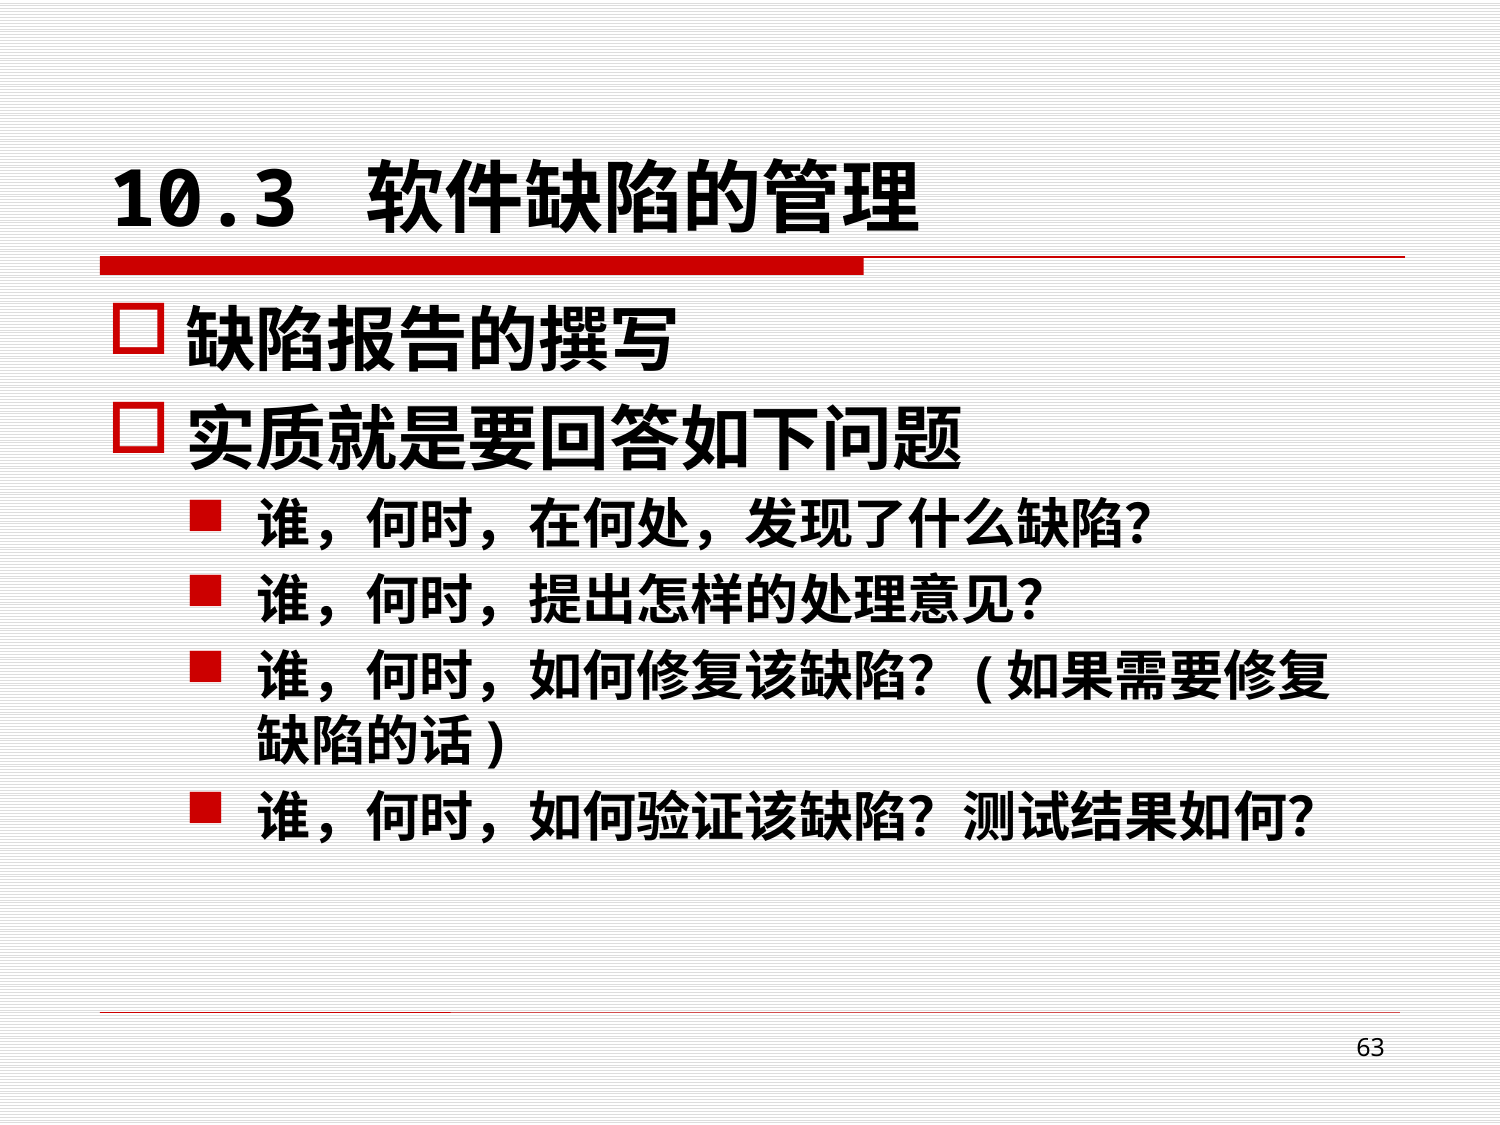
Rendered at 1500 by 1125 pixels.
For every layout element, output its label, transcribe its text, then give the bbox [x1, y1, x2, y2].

list 缺陷报告的撰写 实质就是要回答如下问题 谁，何时，在何处，发现了什么缺陷？ 谁，何时，提出怎样的处理意见？ 谁，何时，如何修复该缺陷？(如果需要修复缺陷的话) 谁，何时，如何验证该缺陷？测试结果如何？ [93, 407, 1400, 988]
slide_number 63 [1074, 1024, 1401, 1103]
title 10.3 软件缺陷的管理 [94, 50, 1407, 250]
list 缺陷报告的撰写 实质就是要回答如下问题 谁，何时，在何处，发现了什么缺陷？ 谁，何时，提出怎样的处理意见？ 谁，何时，如何修复该缺陷？(如果需要修复缺陷的话) 谁，何时，如何验证该缺陷？测试结果如何？ [93, 287, 1400, 406]
